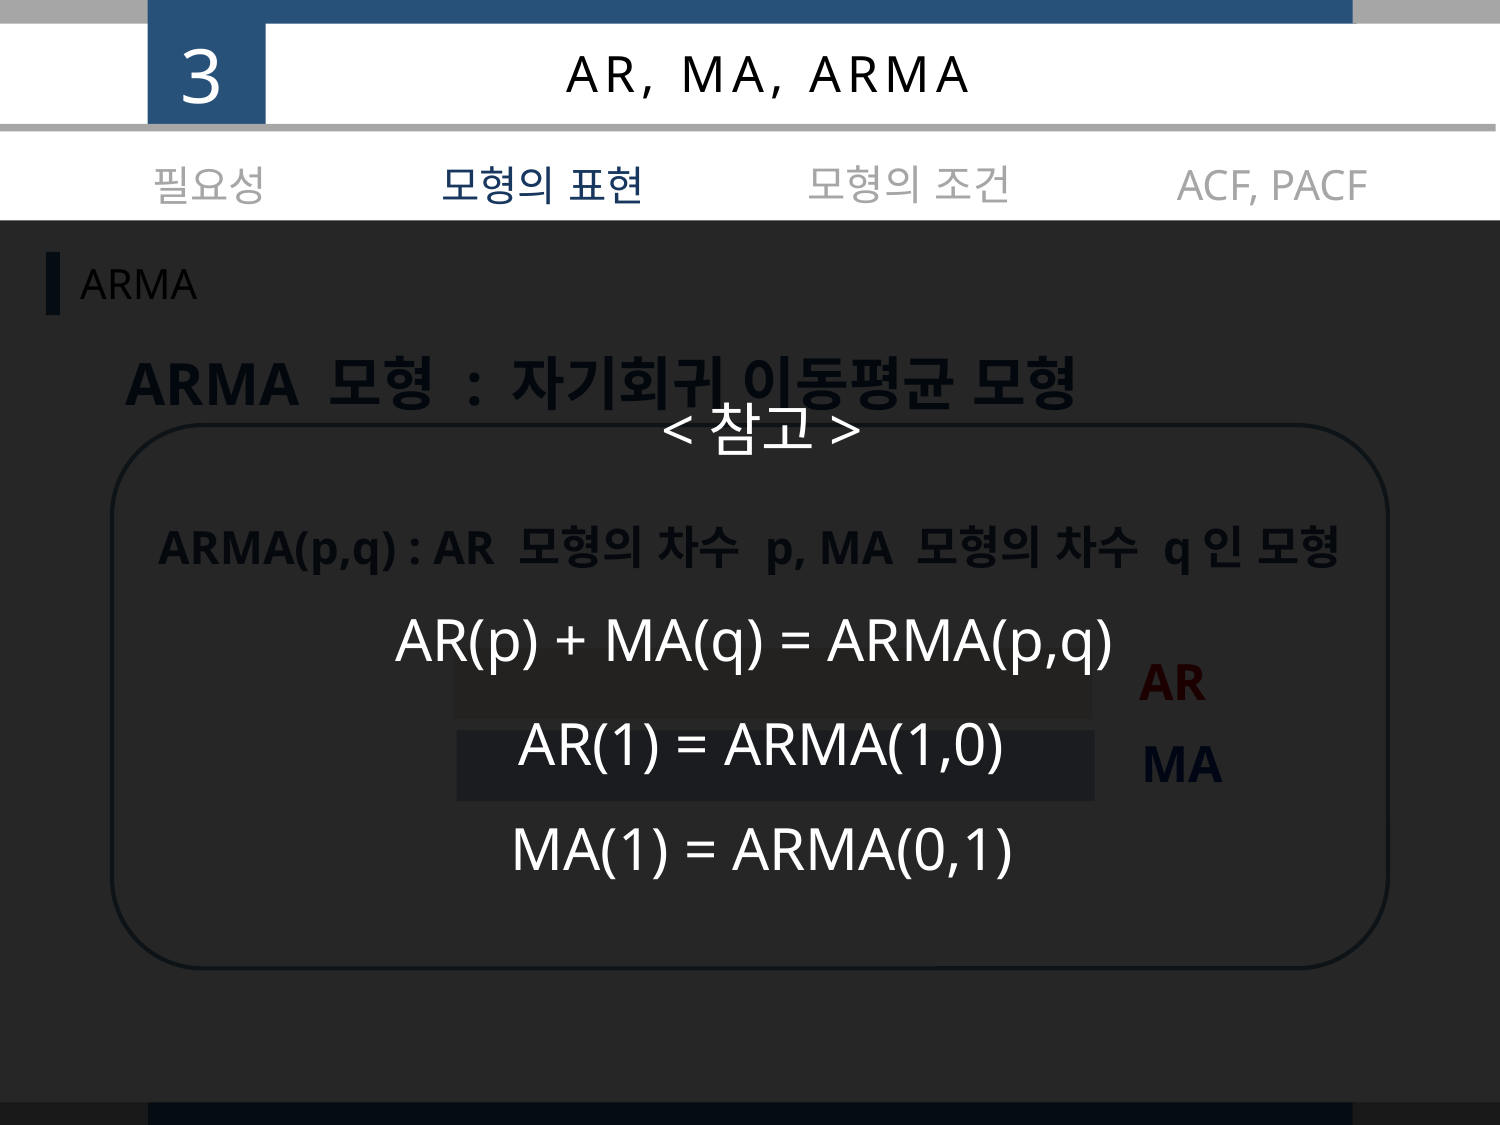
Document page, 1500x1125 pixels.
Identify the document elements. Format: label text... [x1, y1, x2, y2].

text_box 모형의 표현 [395, 152, 691, 218]
text_box ACF, PACF [1124, 151, 1420, 216]
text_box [45, 250, 211, 317]
text_box [145, 0, 268, 122]
text_box [0, 122, 1498, 133]
text_box 모형의 조건 [761, 151, 1058, 216]
text_box 필요성 [62, 152, 358, 217]
text_box [0, 220, 1500, 1125]
text_box AR, MA, ARMA [454, 34, 1081, 110]
text_box 3 [136, 21, 267, 127]
text_box <참고> AR(p) + MA(q) = ARMA(p,q) AR(1) = ARMA(1,0) MA(1) = ARMA(0,1) [135, 385, 1388, 890]
